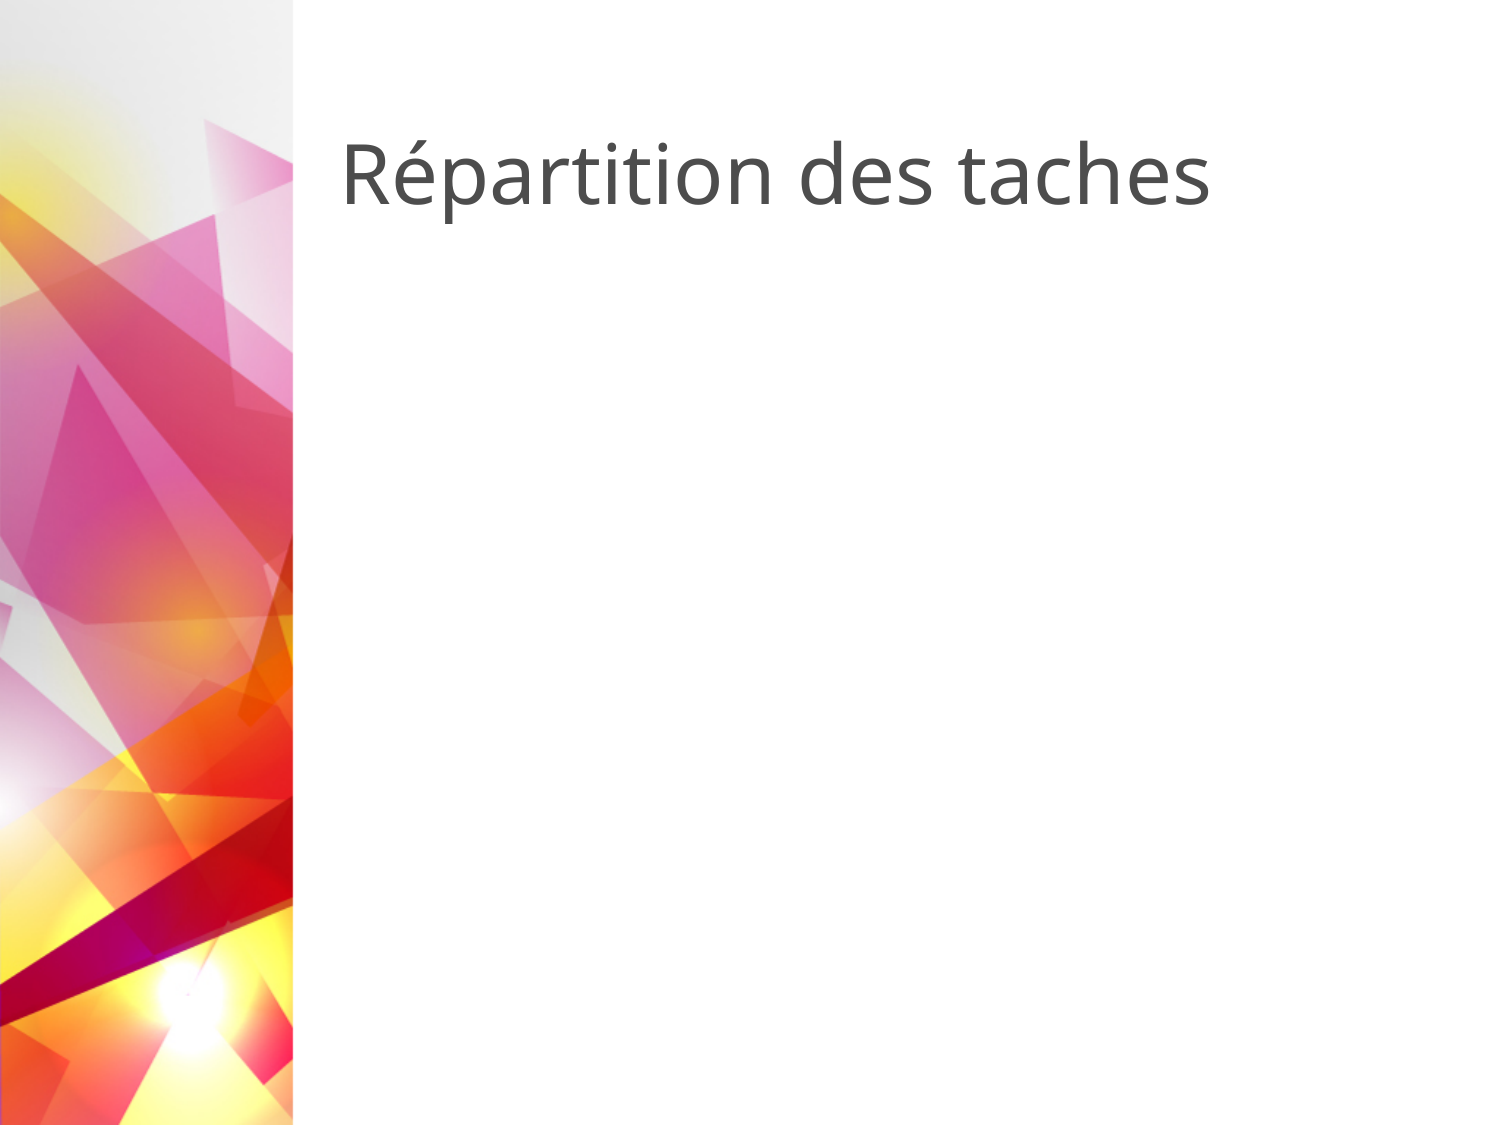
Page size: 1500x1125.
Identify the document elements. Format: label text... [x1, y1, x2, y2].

picture [0, 0, 1500, 1125]
title Répartition des taches [324, 112, 1463, 231]
